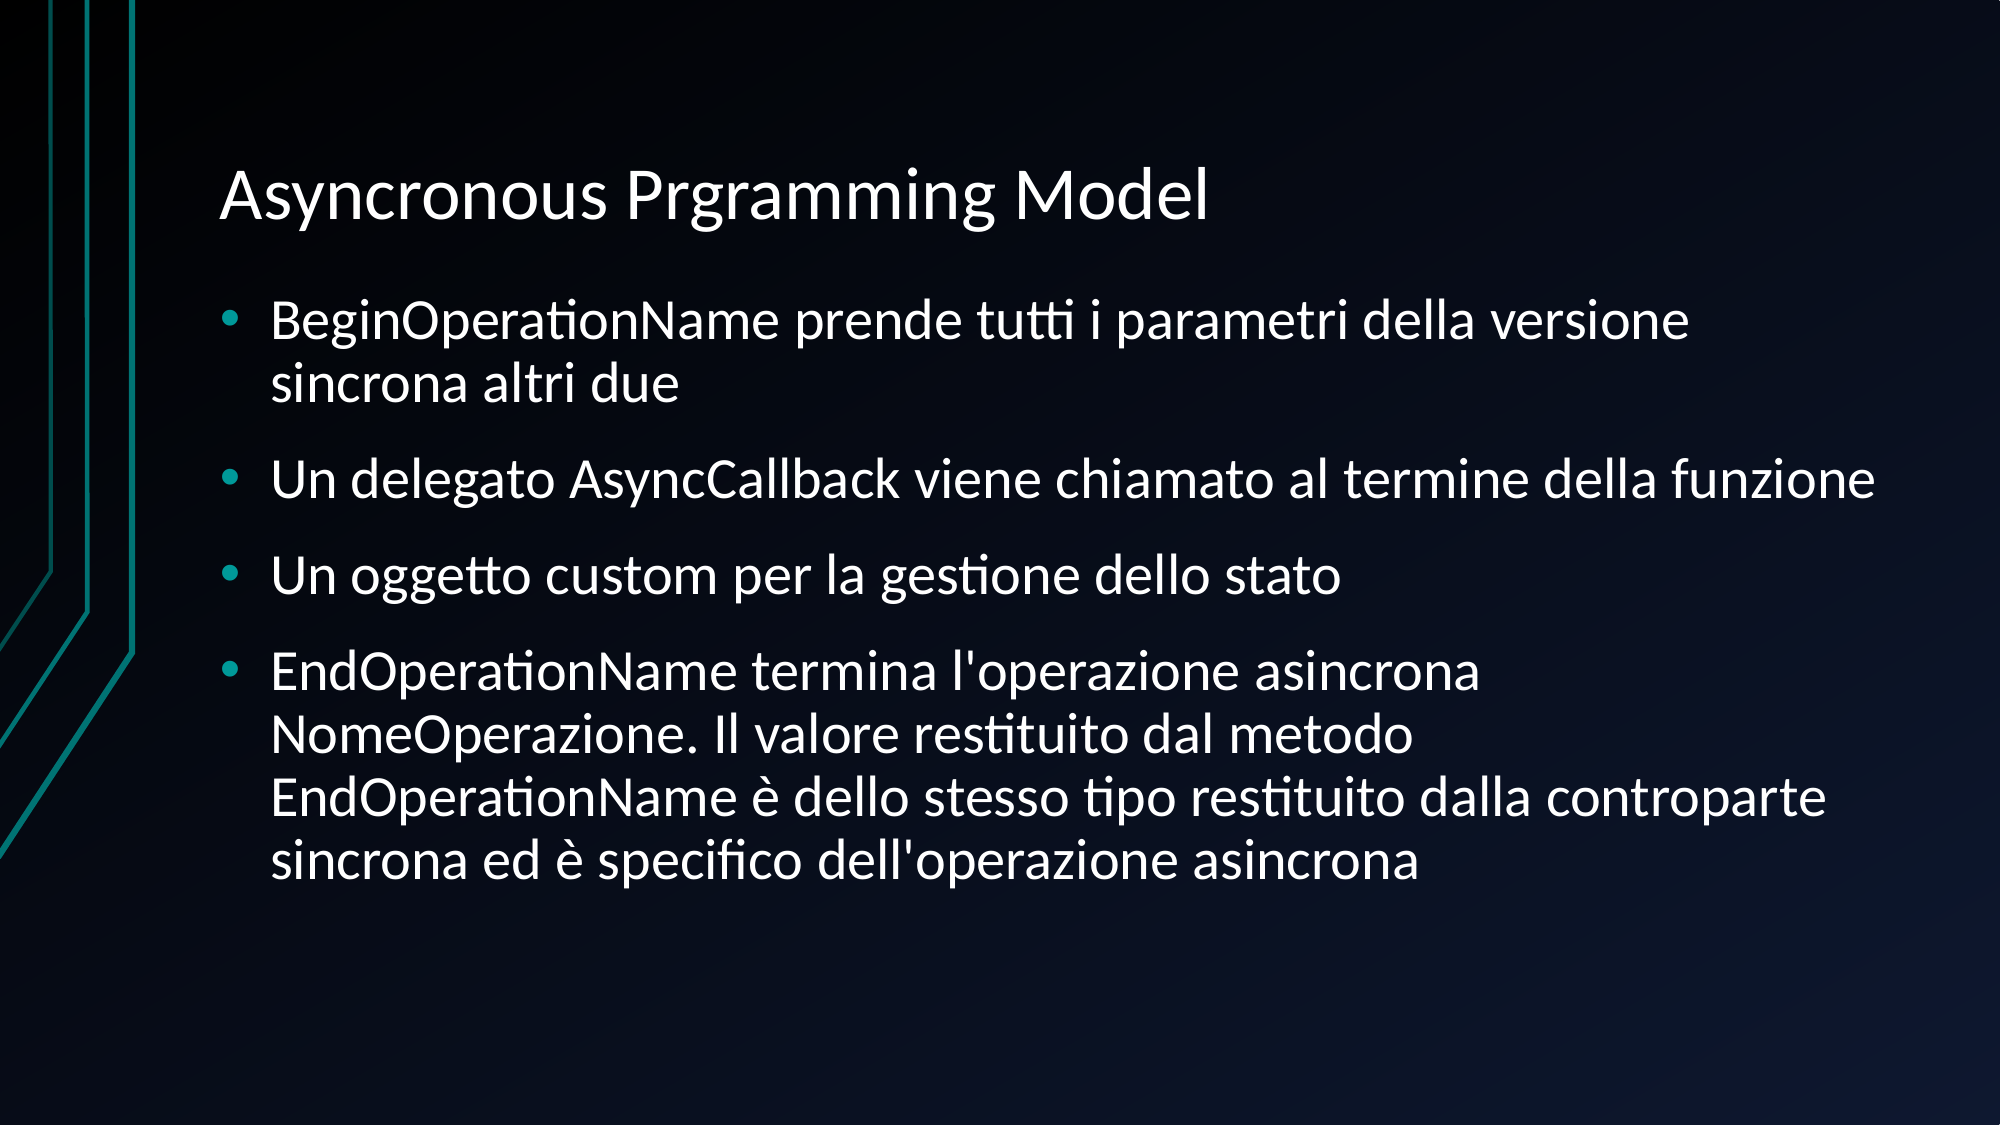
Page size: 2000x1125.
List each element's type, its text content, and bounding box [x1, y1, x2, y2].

list BeginOperationName prende tutti i parametri della versione sincrona altri due Un delegato AsyncCallback viene chiamato al termine della funzione Un oggetto custom per la gestione dello stato EndOperationName termina l'operazione asincrona NomeOperazione. Il valore restituito dal metodo EndOperationName è dello stesso tipo restituito dalla controparte sincrona ed è specifico dell'operazione asincrona [199, 279, 1900, 1012]
title Asyncronous Prgramming Model [199, 45, 1900, 246]
